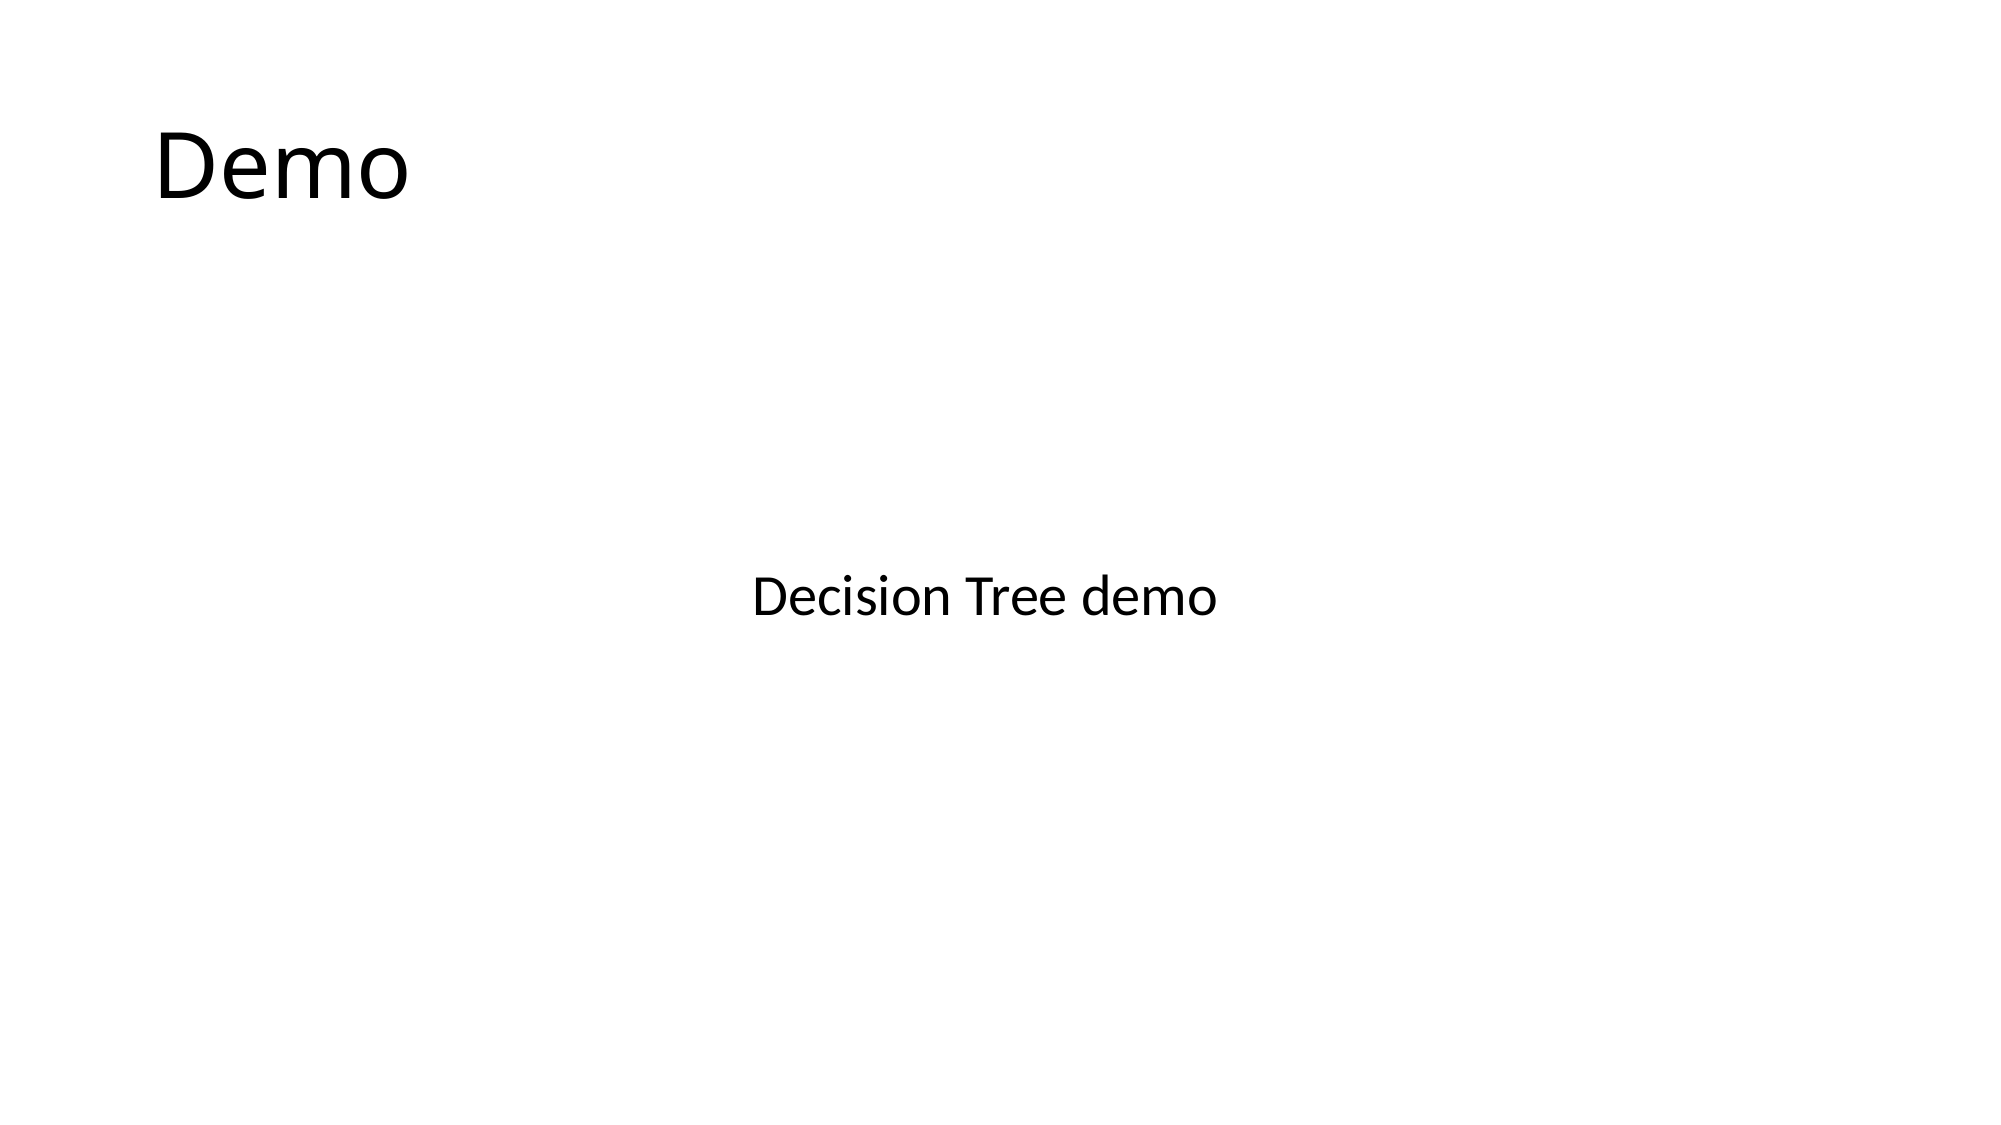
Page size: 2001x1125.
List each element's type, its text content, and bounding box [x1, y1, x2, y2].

list Decision Tree demo [137, 299, 1863, 1014]
title Demo [137, 59, 1863, 278]
